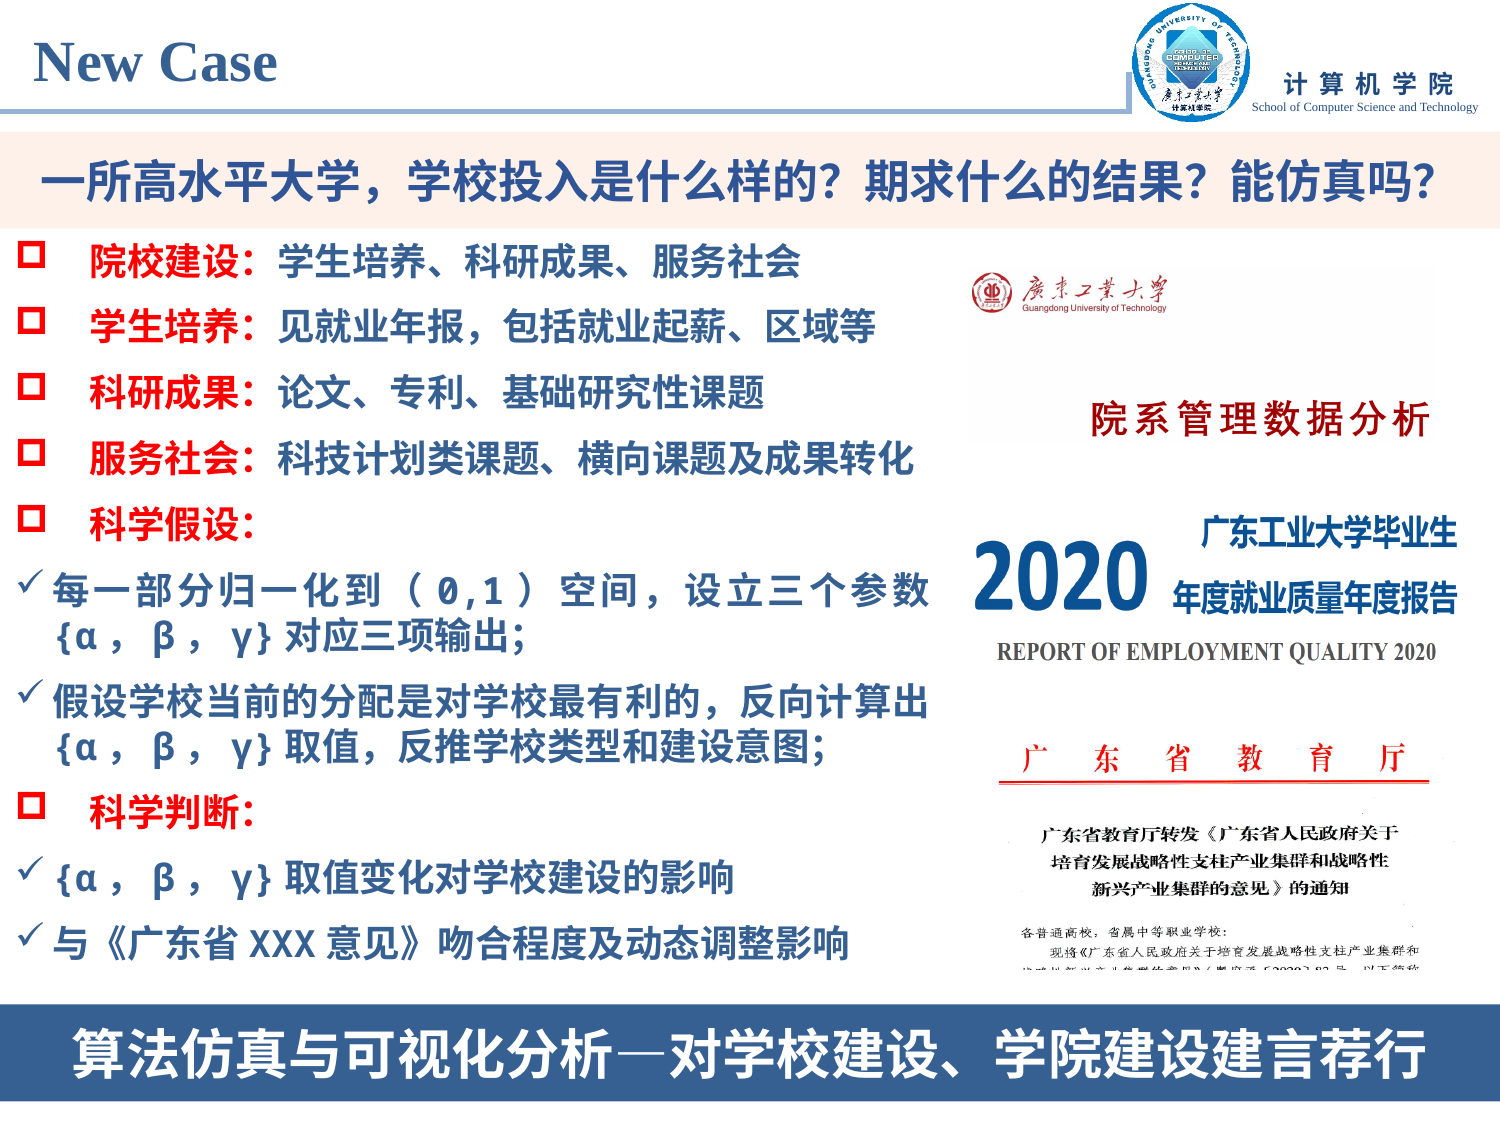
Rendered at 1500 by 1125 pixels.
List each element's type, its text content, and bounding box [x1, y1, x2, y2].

picture [970, 498, 1467, 676]
text_box New Case [19, 16, 1112, 101]
picture [968, 266, 1436, 444]
text_box 一所高水平大学，学校投入是什么样的？期求什么的结果？能仿真吗？ [0, 131, 1500, 230]
picture [982, 725, 1455, 970]
picture [1132, 3, 1250, 122]
text_box 院校建设：学生培养、科研成果、服务社会 学生培养：见就业年报，包括就业起薪、区域等 科研成果：论文、专利、基础研究性课题 服务社会：科技计划类课题、横向课题及成果转化 科学假设： 每一部分归一化到（0,1）空间，设立三个参数{α，β，γ}对应三项输出； 假设学校当前的分配是对学校最有利的，反向计算出{α，β，γ}取值，反推学校类型和建设意图； 科学判断： {α，β，γ}取值变化对学校建设的影响 与《广东省XXX意见》吻合程度及动态调整影响 [0, 230, 955, 1005]
text_box 算法仿真与可视化分析—对学校建设、学院建设建言荐行 [0, 1003, 1500, 1102]
